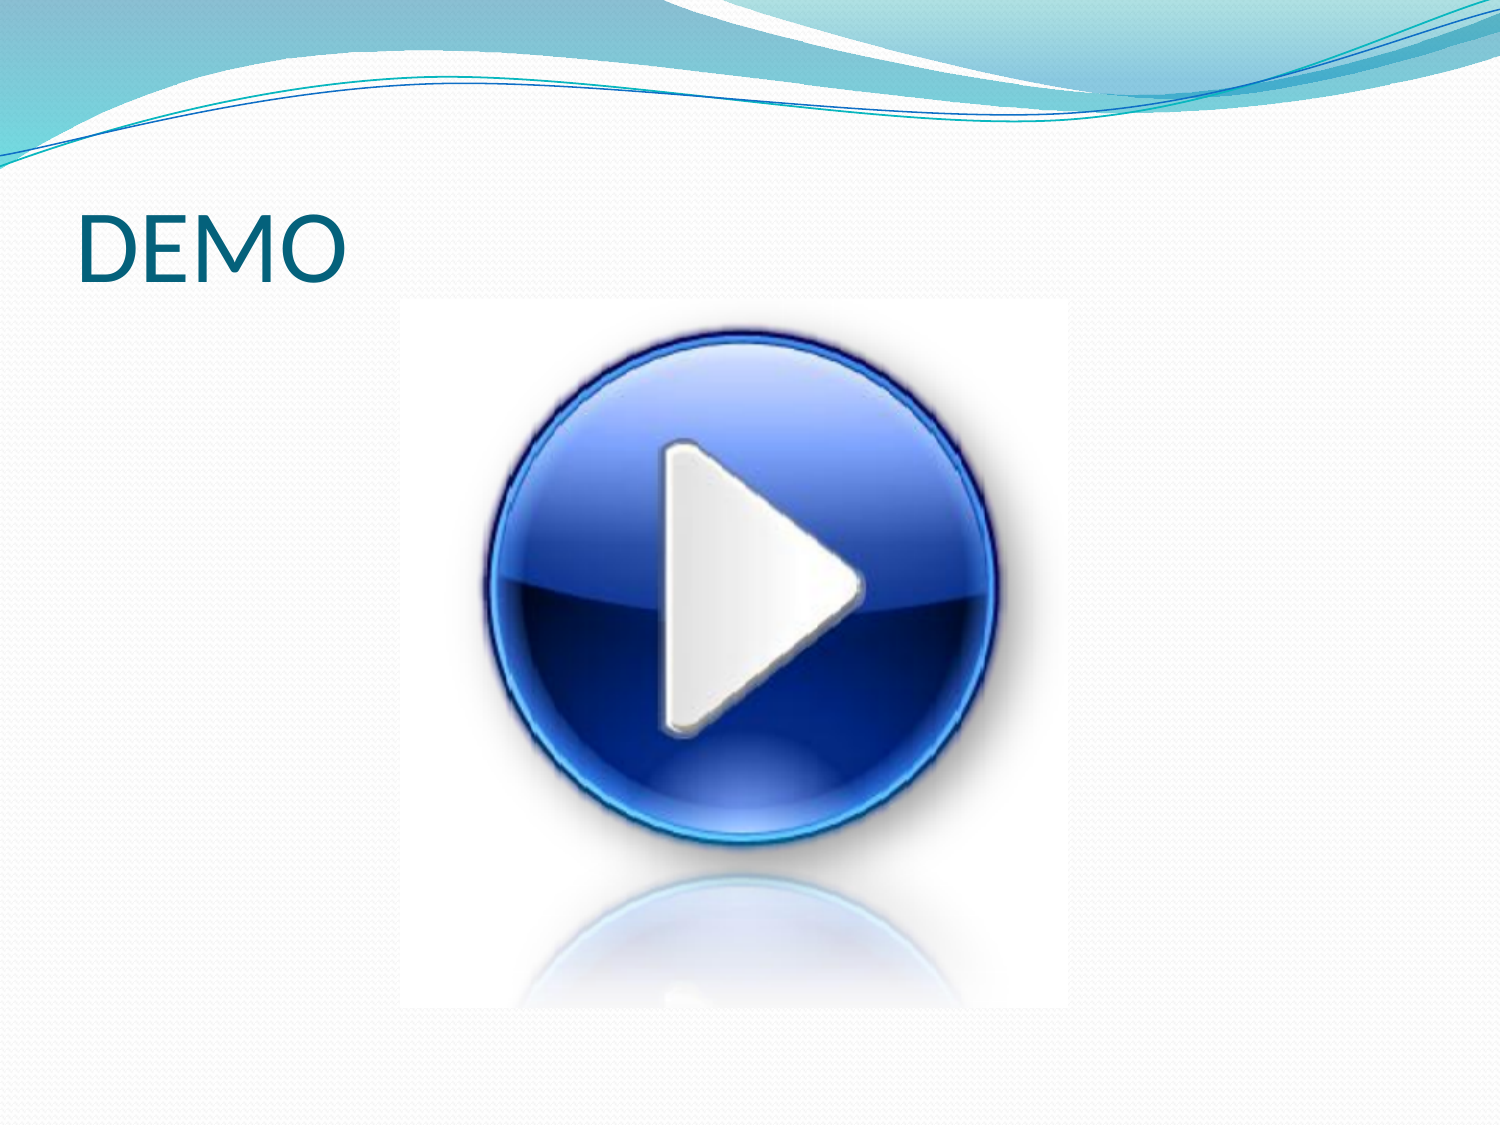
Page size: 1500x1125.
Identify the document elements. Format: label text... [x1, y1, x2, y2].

picture [399, 299, 1068, 1008]
title DEMO [75, 115, 1425, 303]
